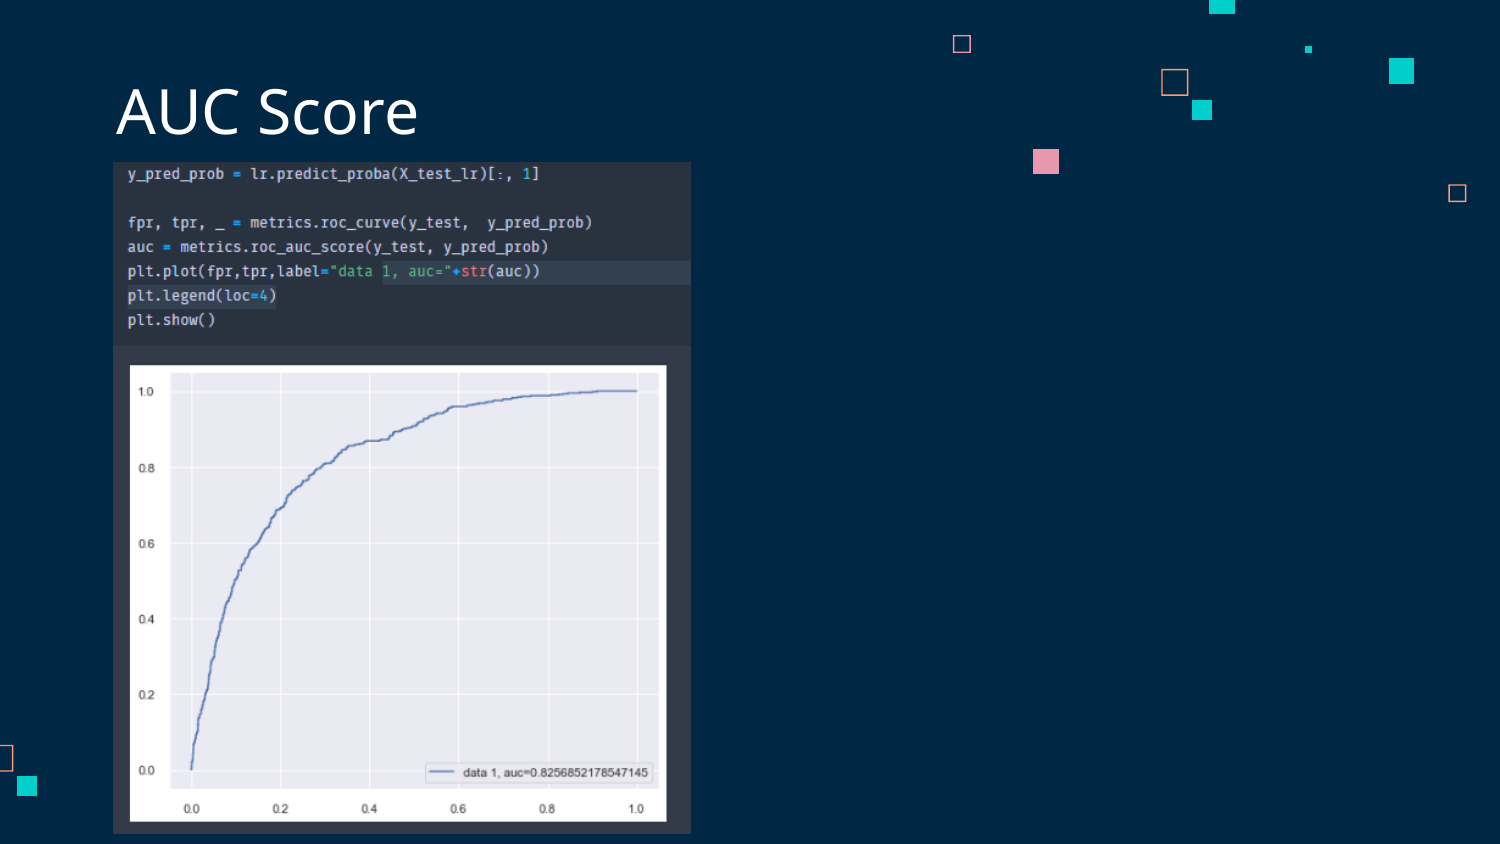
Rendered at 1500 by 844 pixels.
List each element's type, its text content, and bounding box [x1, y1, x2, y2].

title AUC Score [101, 67, 1159, 163]
picture [113, 162, 691, 835]
